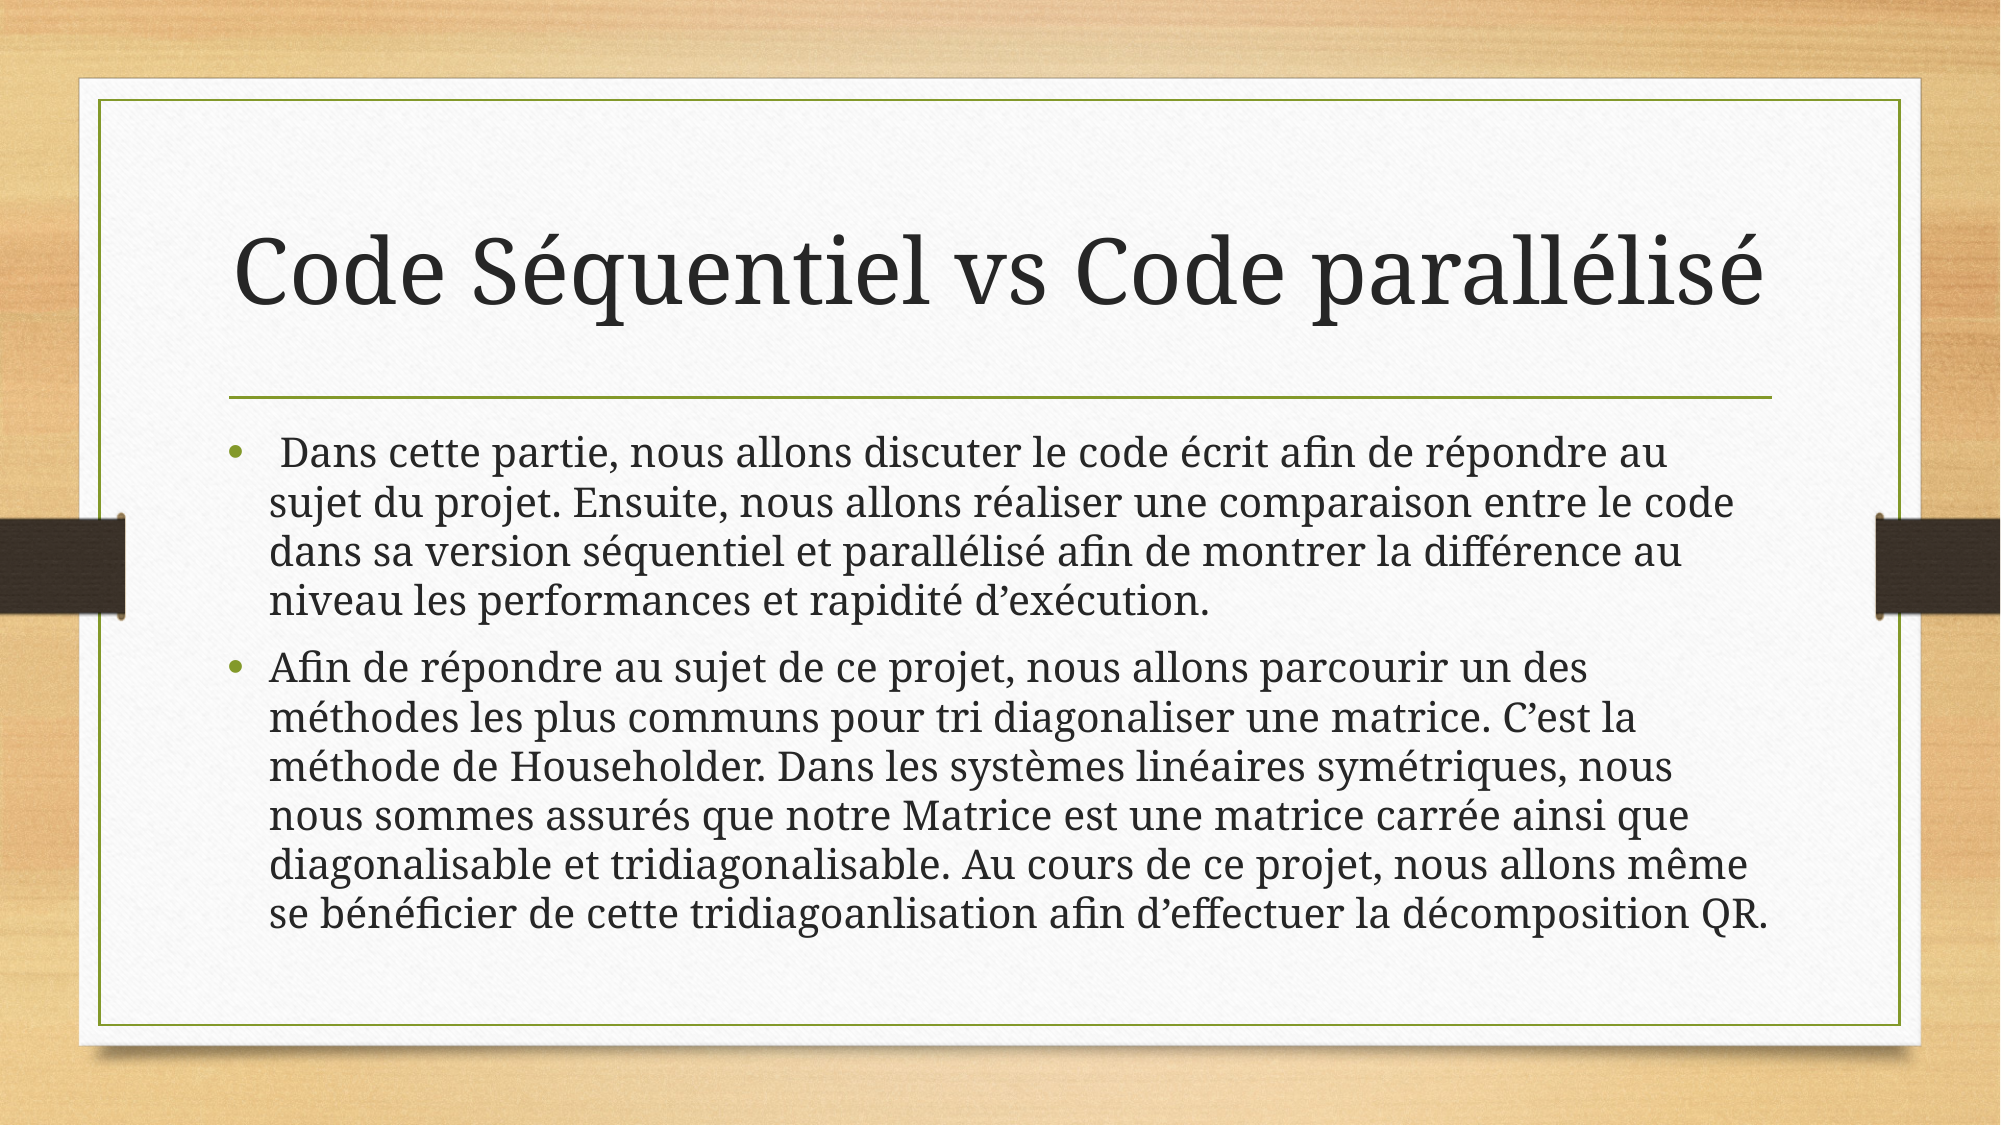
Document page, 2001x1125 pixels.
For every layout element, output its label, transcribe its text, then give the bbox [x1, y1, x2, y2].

list Dans cette partie, nous allons discuter le code écrit afin de répondre au sujet du projet. Ensuite, nous allons réaliser une comparaison entre le code dans sa version séquentiel et parallélisé afin de montrer la différence au niveau les performances et rapidité d’exécution. Afin de répondre au sujet de ce projet, nous allons parcourir un des méthodes les plus communs pour tri diagonaliser une matrice. C’est la méthode de Householder. Dans les systèmes linéaires symétriques, nous nous sommes assurés que notre Matrice est une matrice carrée ainsi que diagonalisable et tridiagonalisable. Au cours de ce projet, nous allons même se bénéficier de cette tridiagoanlisation afin d’effectuer la décomposition QR. [212, 419, 1788, 964]
title Code Séquentiel vs Code parallélisé [212, 161, 1788, 375]
picture [0, 0, 2001, 1125]
